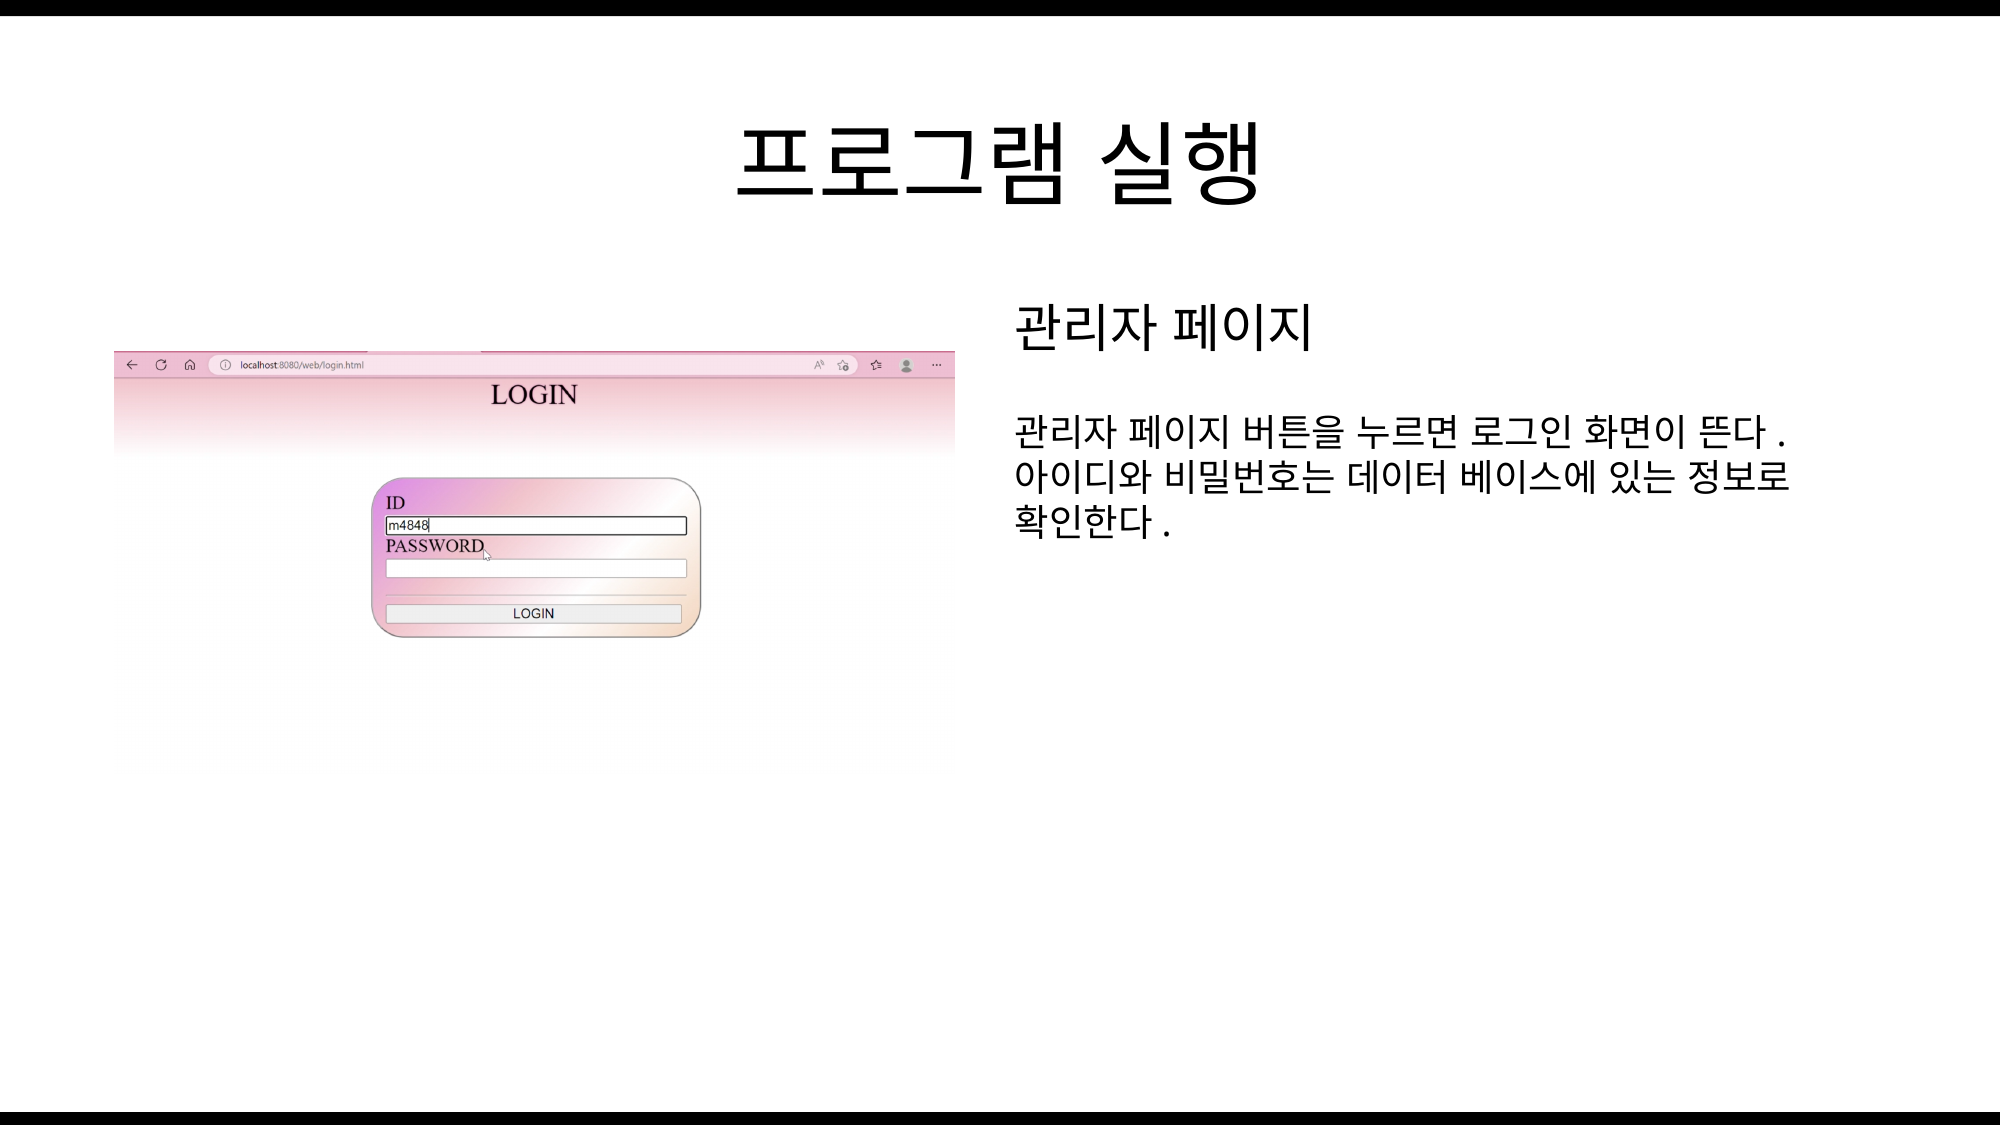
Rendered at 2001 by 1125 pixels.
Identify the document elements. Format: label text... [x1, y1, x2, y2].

text_box [0, 1111, 2000, 1125]
text_box 관리자 페이지 버튼을 누르면 로그인 화면이 뜬다. 아이디와 비밀번호는 데이터 베이스에 있는 정보로 확인한다. [999, 401, 1832, 552]
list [114, 351, 955, 774]
title 프로그램 실행 [137, 59, 1863, 278]
text_box [0, 0, 2000, 17]
text_box 관리자 페이지 [999, 287, 1802, 365]
